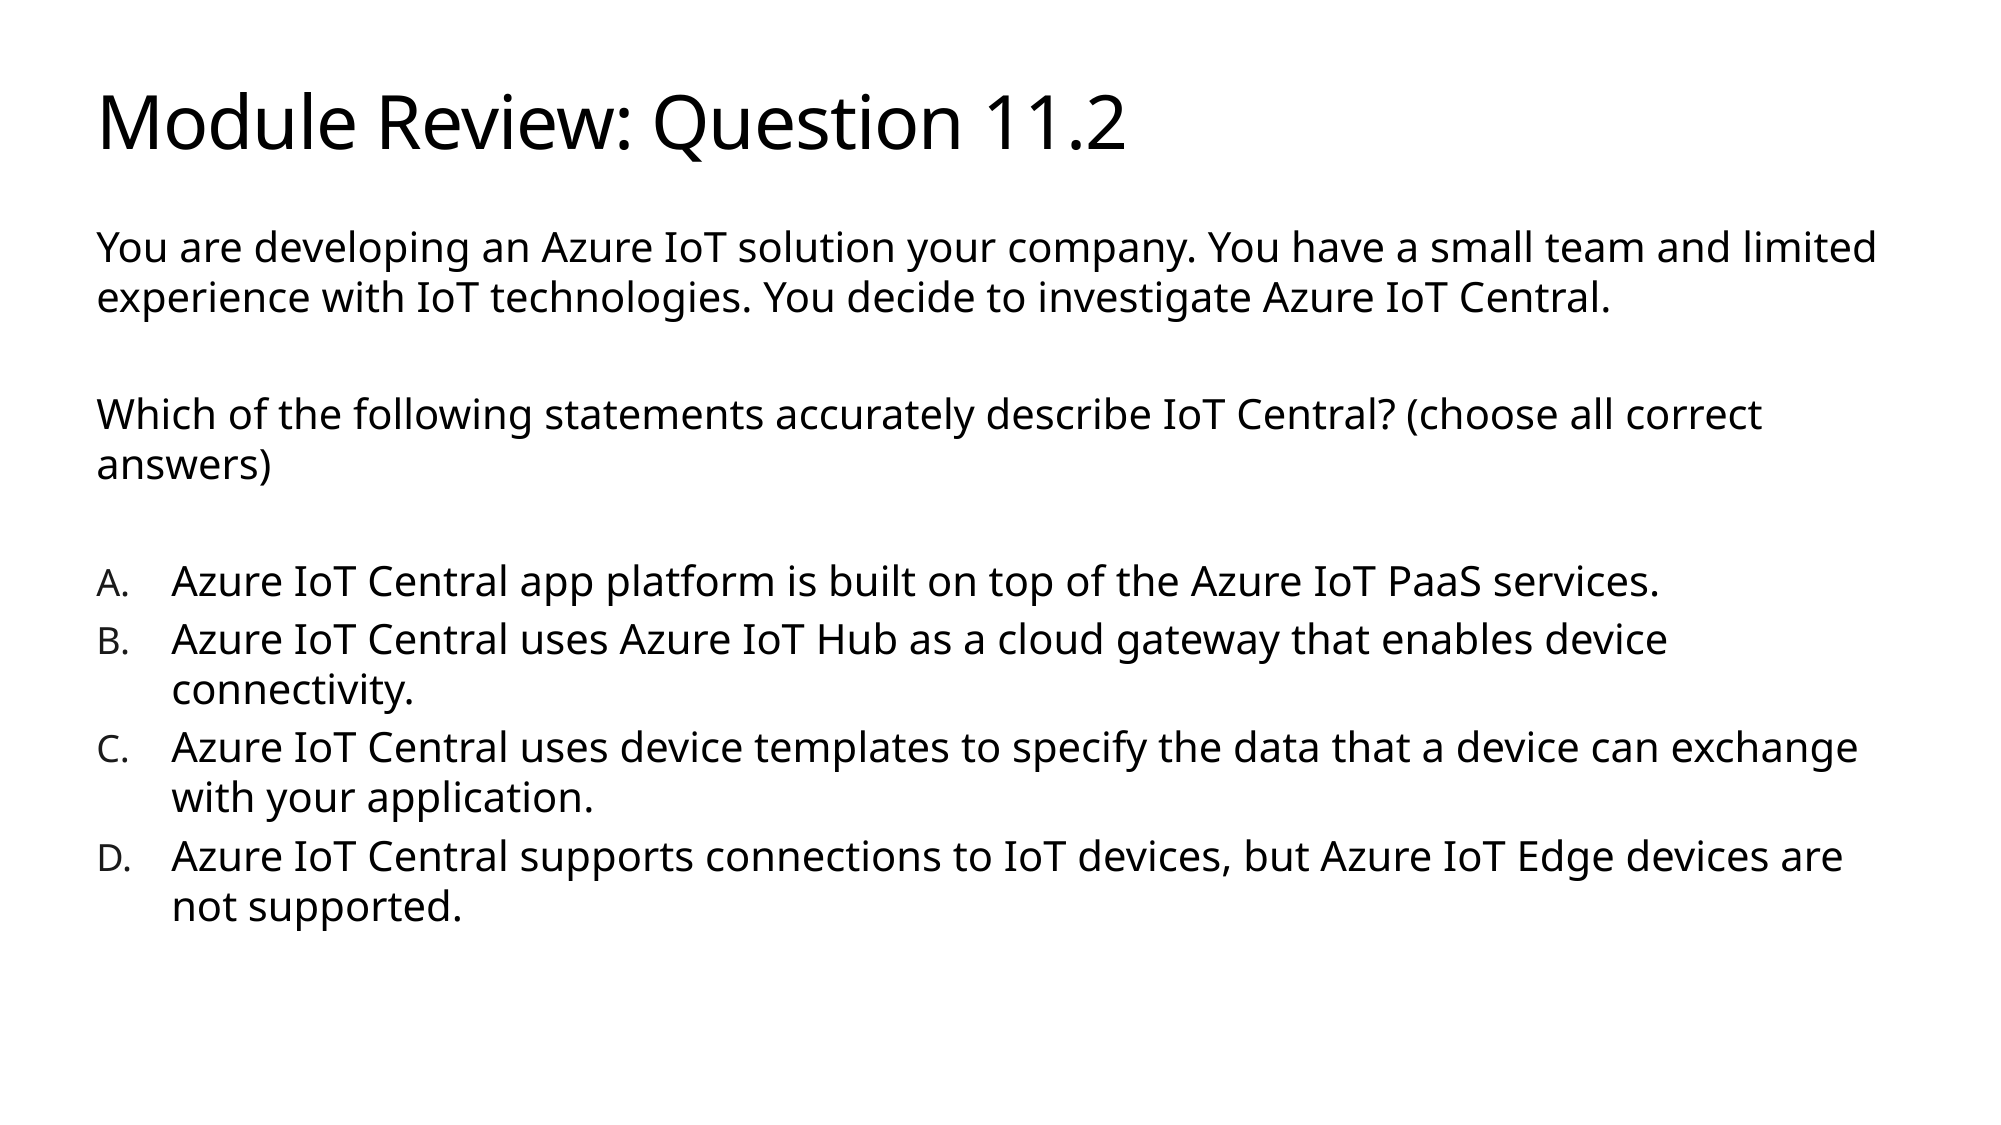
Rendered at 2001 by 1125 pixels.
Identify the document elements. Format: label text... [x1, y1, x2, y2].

list You are developing an Azure IoT solution your company. You have a small team and limited experience with IoT technologies. You decide to investigate Azure IoT Central. Which of the following statements accurately describe IoT Central? (choose all correct answers) Azure IoT Central app platform is built on top of the Azure IoT PaaS services. Azure IoT Central uses Azure IoT Hub as a cloud gateway that enables device connectivity. Azure IoT Central uses device templates to specify the data that a device can exchange with your application. Azure IoT Central supports connections to IoT devices, but Azure IoT Edge devices are not supported. [96, 220, 1904, 930]
title Module Review: Question 11.2 [96, 75, 1904, 166]
